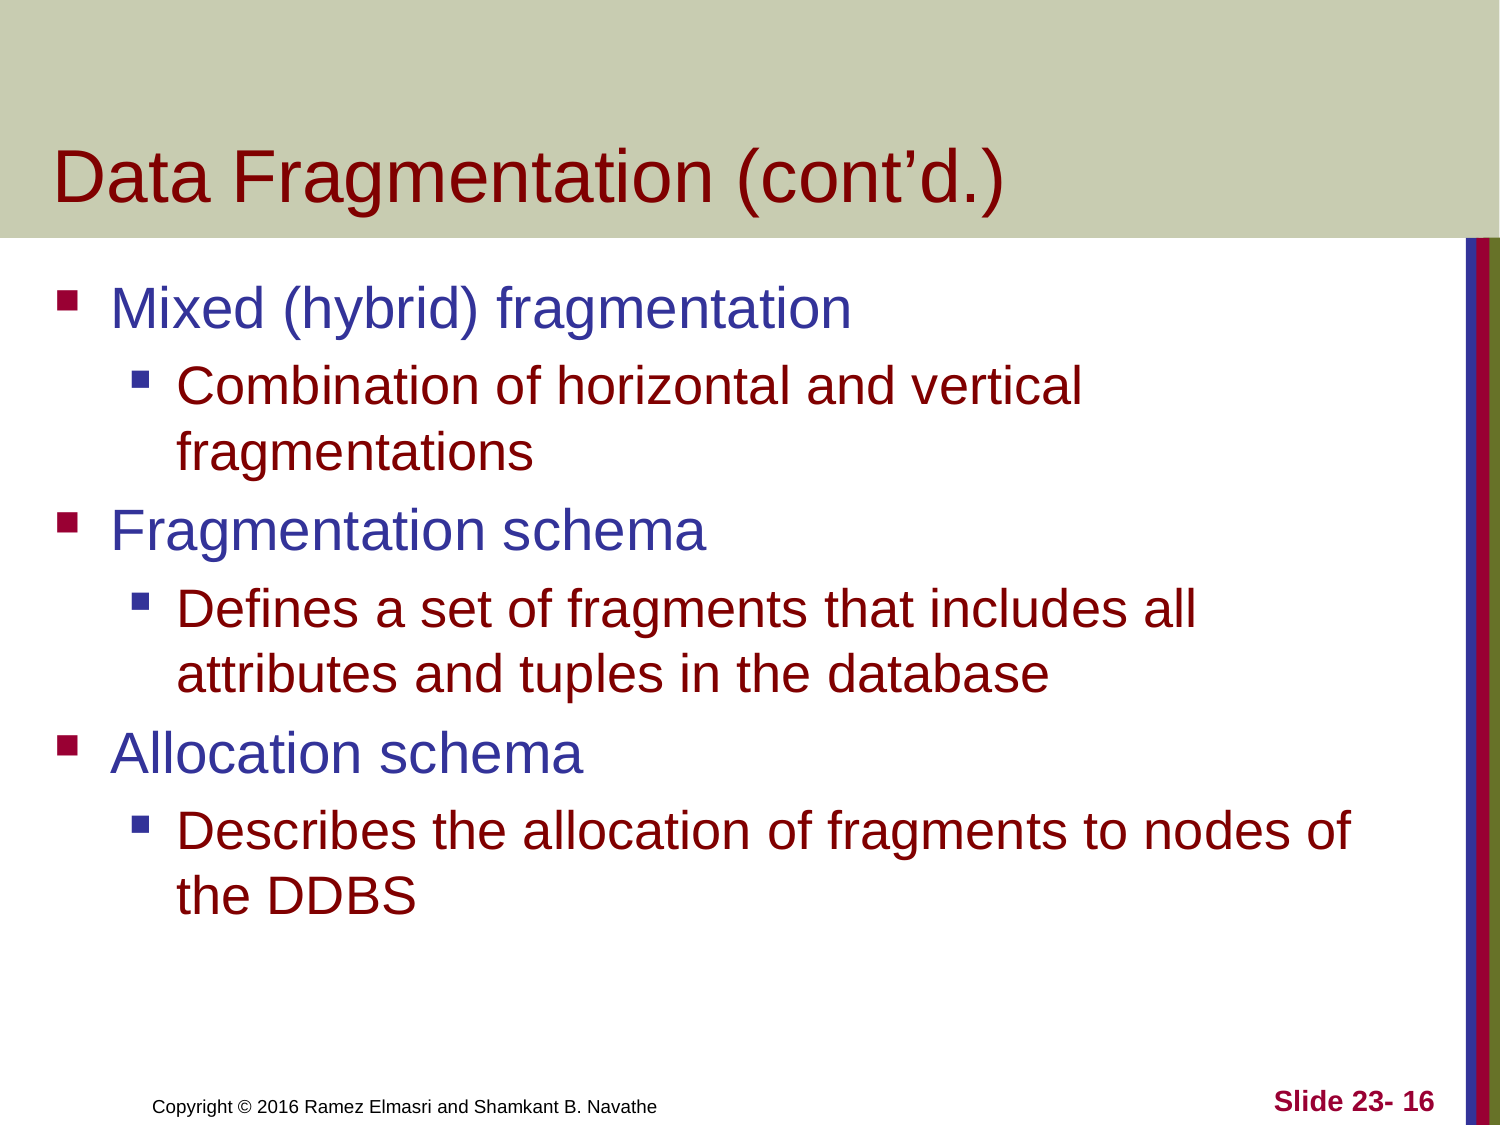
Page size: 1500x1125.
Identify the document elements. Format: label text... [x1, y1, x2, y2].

slide_number Slide 23- 16 [1137, 1049, 1451, 1125]
title Data Fragmentation (cont’d.) [37, 49, 1450, 225]
list Mixed (hybrid) fragmentation Combination of horizontal and vertical fragmentations Fragmentation schema Defines a set of fragments that includes all attributes and tuples in the database Allocation schema Describes the allocation of fragments to nodes of the DDBS [39, 262, 1400, 1013]
